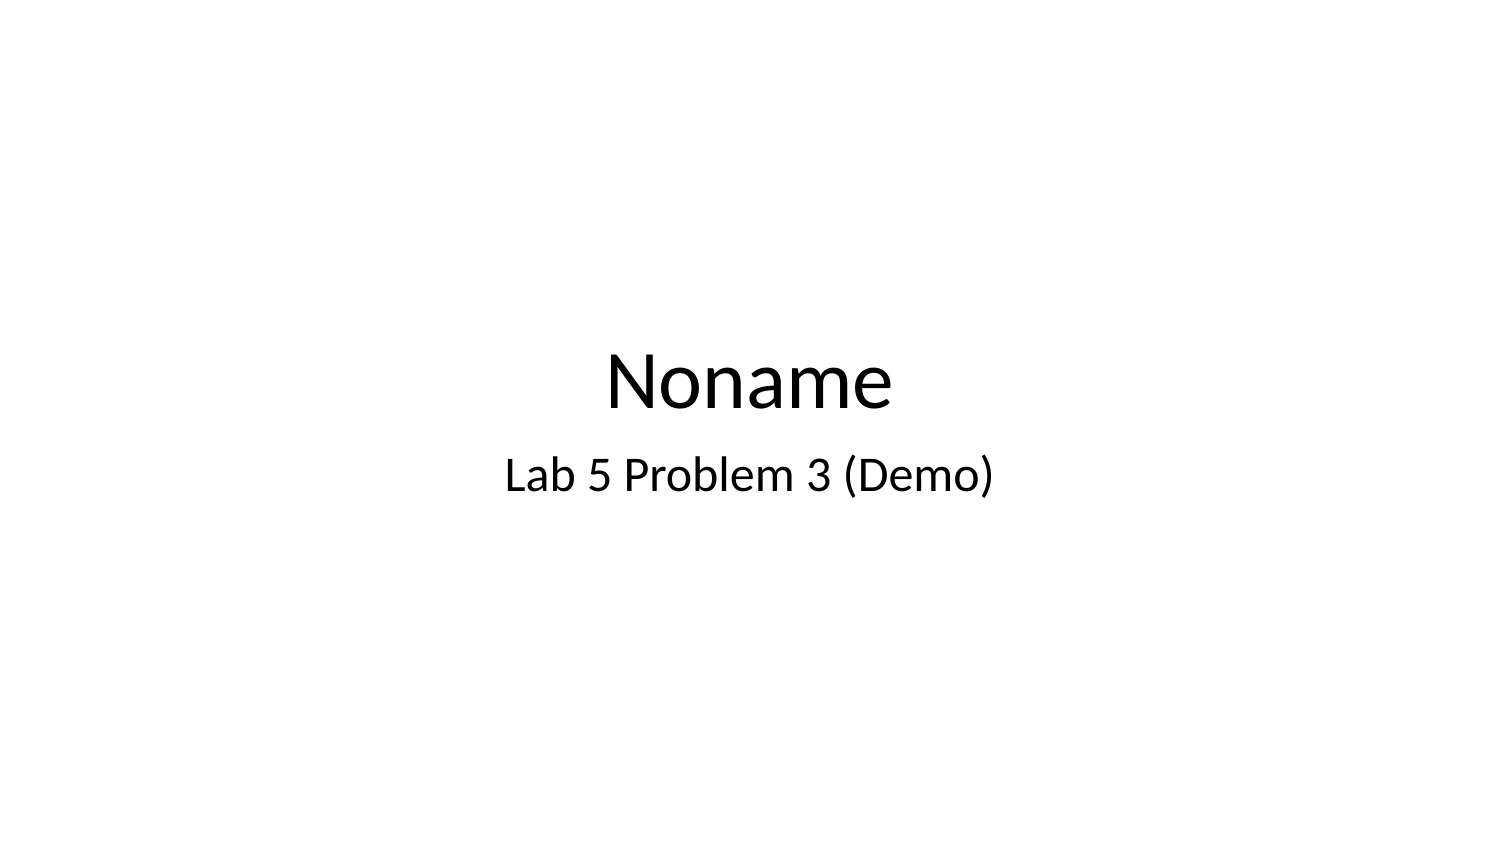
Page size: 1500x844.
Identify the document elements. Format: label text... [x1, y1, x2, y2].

subtitle Lab 5 Problem 3 (Demo) [187, 443, 1313, 647]
title Noname [187, 138, 1313, 432]
